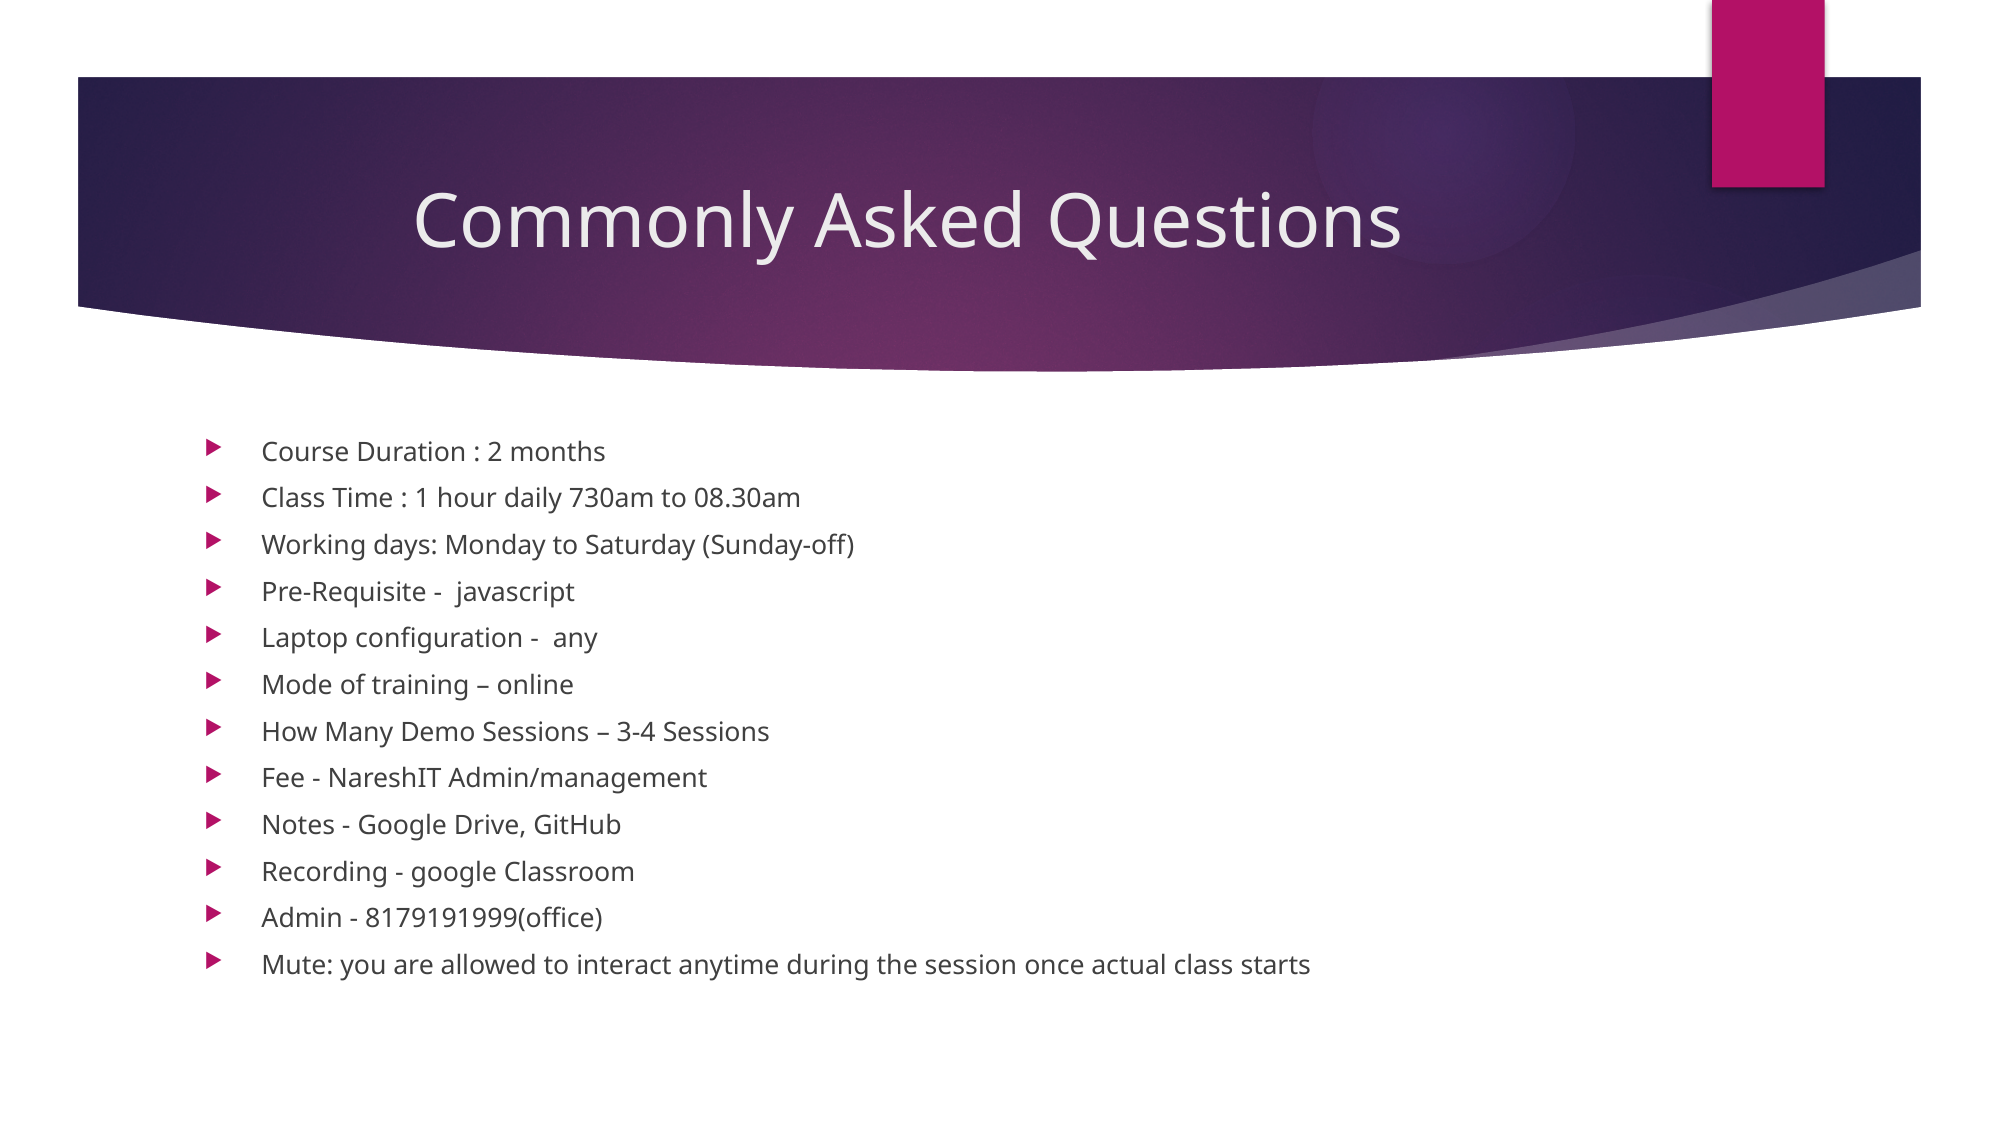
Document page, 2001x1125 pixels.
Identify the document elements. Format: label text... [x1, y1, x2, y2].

title Commonly Asked Questions [189, 159, 1627, 276]
list Course Duration : 2 months Class Time : 1 hour daily 730am to 08.30am Working days: Monday to Saturday (Sunday-off) Pre-Requisite - javascript Laptop configuration - any Mode of training – online How Many Demo Sessions – 3-4 Sessions Fee - NareshIT Admin/management Notes - Google Drive, GitHub Recording - google Classroom Admin - 8179191999(office) Mute: you are allowed to interact anytime during the session once actual class starts [189, 427, 1638, 988]
